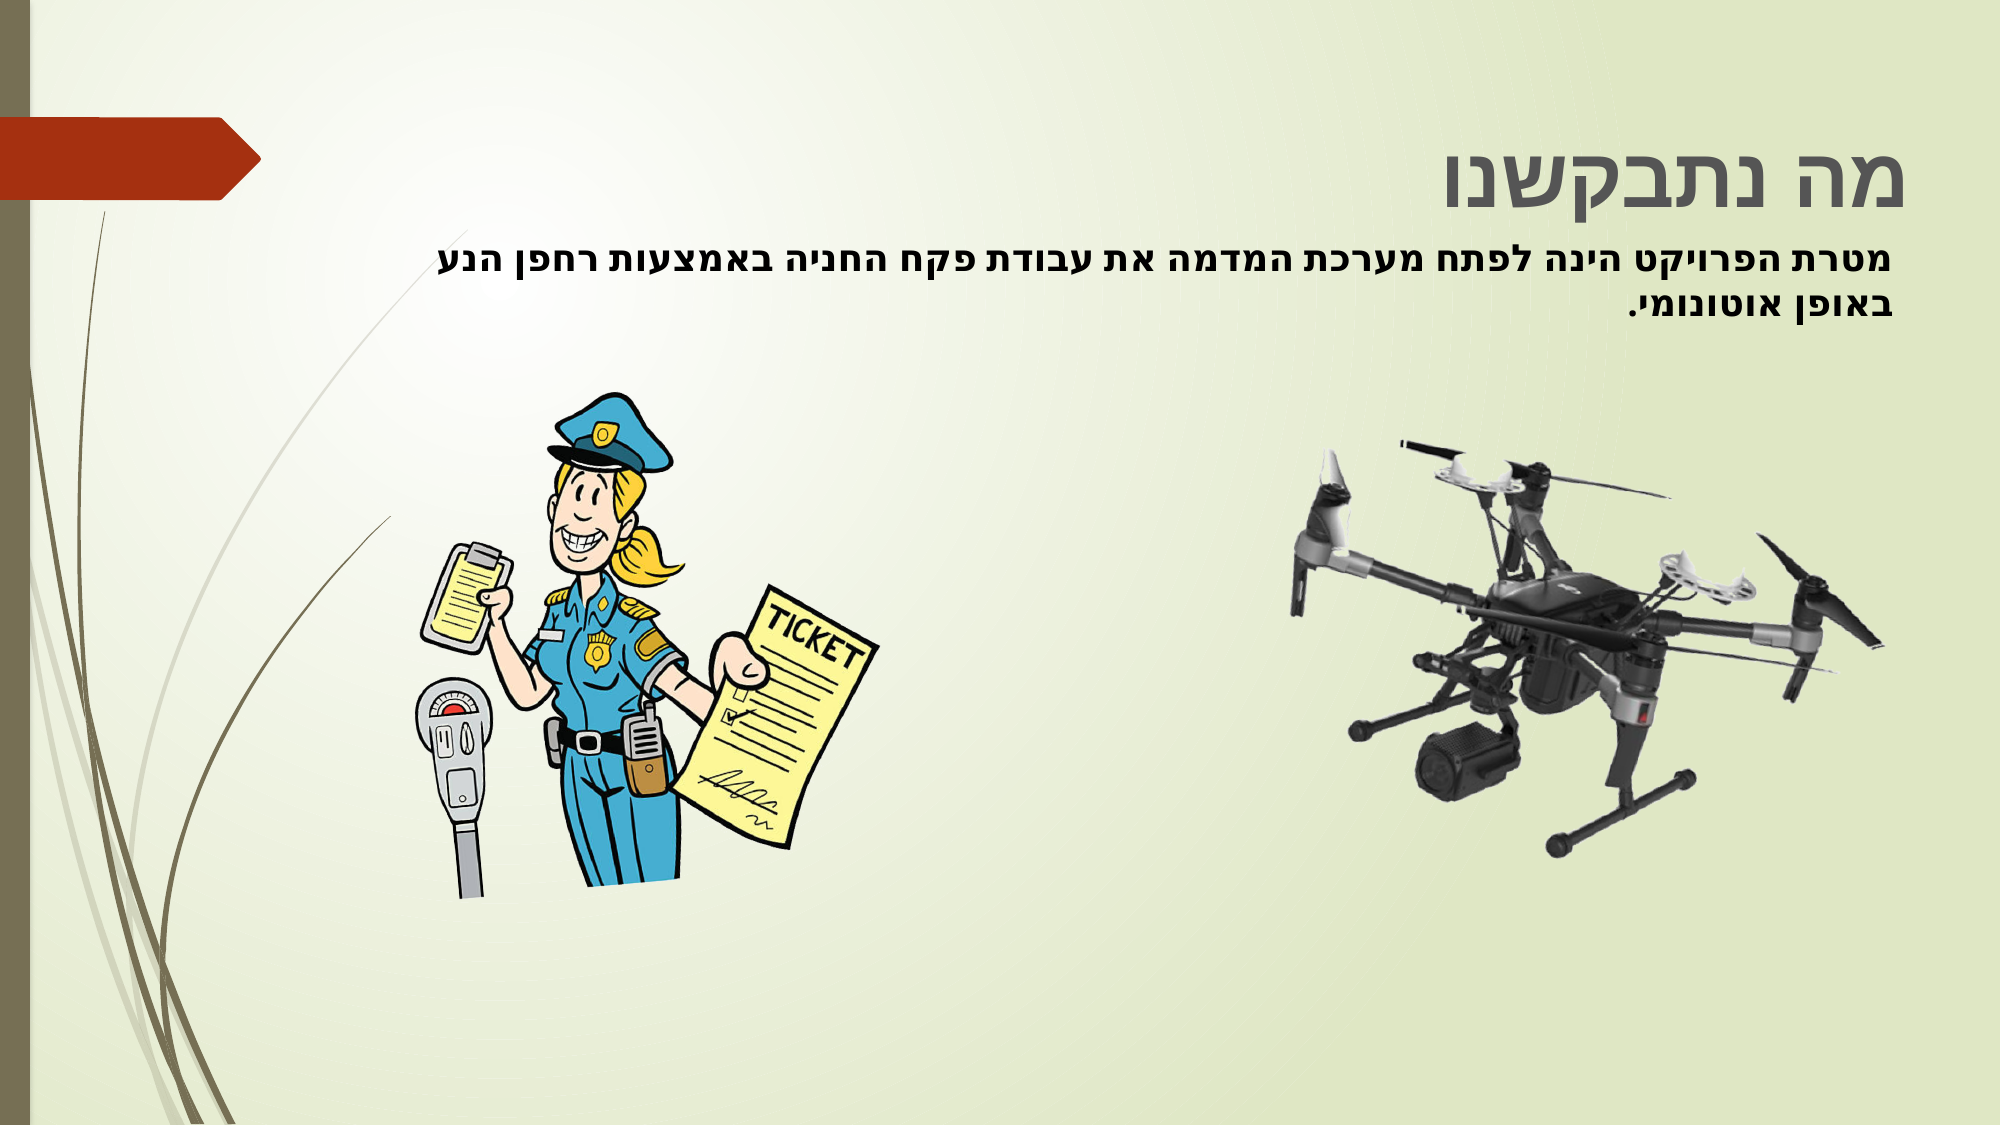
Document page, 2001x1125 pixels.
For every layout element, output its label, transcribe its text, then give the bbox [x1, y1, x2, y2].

text_box מה נתבקשנו [484, 116, 1926, 232]
text_box מטרת הפרויקט הינה לפתח מערכת המדמה את עבודת פקח החניה באמצעות רחפן הנע באופן אוטונומי. [386, 226, 623, 332]
text_box מטרת הפרויקט הינה לפתח מערכת המדמה את עבודת פקח החניה באמצעות רחפן הנע באופן אוטונומי. [1025, 232, 1909, 332]
picture [1226, 390, 1918, 927]
text_box [623, 186, 1025, 588]
picture [387, 370, 899, 901]
